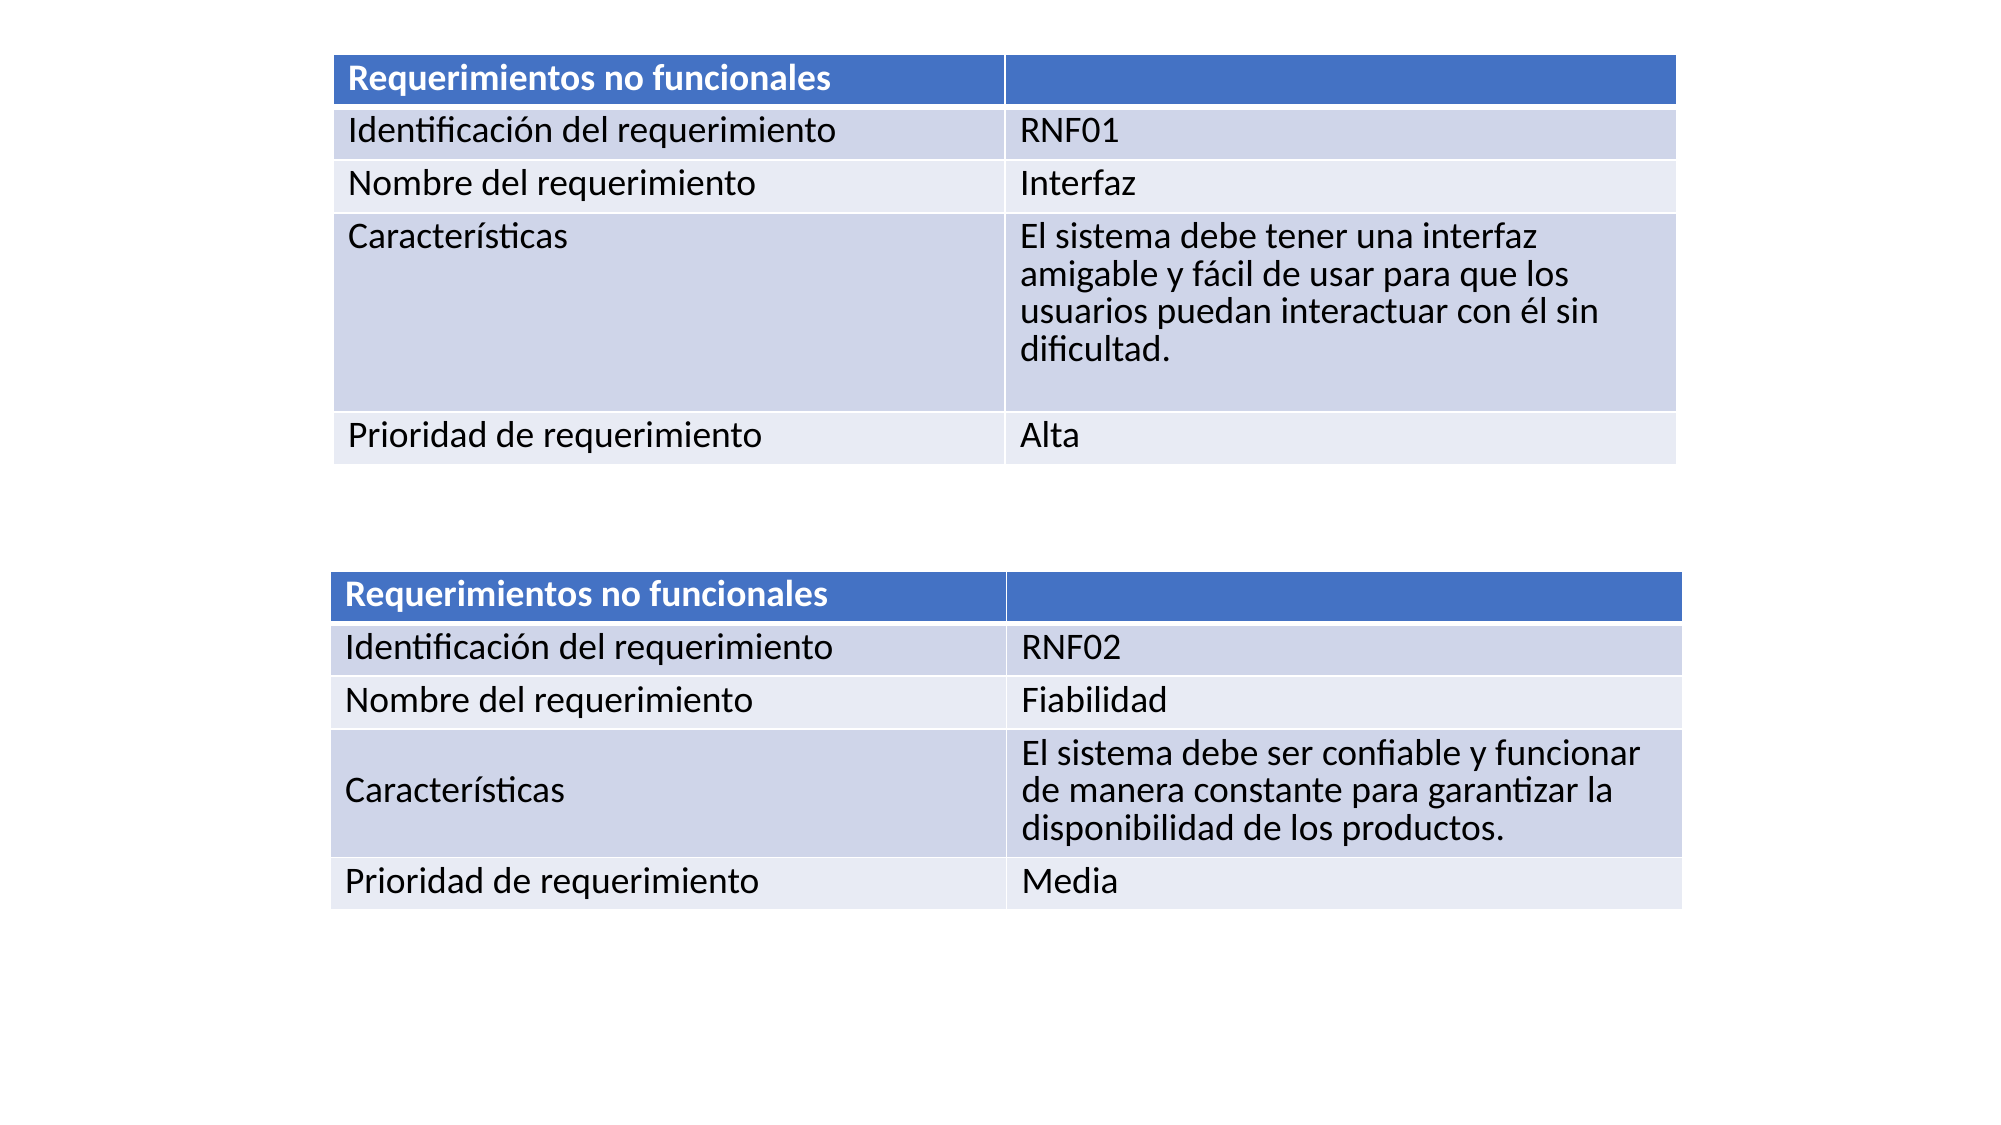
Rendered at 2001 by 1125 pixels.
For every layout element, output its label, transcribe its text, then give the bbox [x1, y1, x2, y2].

table_cell Fiabilidad [1007, 677, 1682, 728]
table_cell ​Alta [1006, 413, 1676, 464]
table_cell RNF01 [1006, 110, 1676, 159]
table_cell Interfaz [1006, 161, 1676, 212]
table_cell ​​Media [1007, 858, 1682, 909]
table_cell Prioridad de requerimiento​ [334, 413, 1004, 464]
table_cell Nombre del requerimiento​​ [331, 677, 1006, 728]
table_cell El sistema debe tener una interfaz amigable y fácil de usar para que los usuarios puedan interactuar con él sin dificultad. [1006, 214, 1676, 411]
table_cell RNF02 [1007, 626, 1682, 675]
table_header ​ [1006, 55, 1676, 104]
table_cell Prioridad de requerimiento​​ [331, 858, 1006, 909]
table_header ​​ [1007, 572, 1682, 621]
table_header Requerimientos no funcionales​​ [331, 572, 1006, 621]
table_cell Nombre del requerimiento​ [334, 161, 1004, 212]
table_cell Identificación del requerimiento​​ [331, 626, 1006, 675]
table_cell Características​ [334, 214, 1004, 411]
table_cell Identificación del requerimiento​ [334, 110, 1004, 159]
table_cell Características​​ [331, 730, 1006, 857]
table_header Requerimientos no funcionales​ [334, 55, 1004, 104]
table_cell El sistema debe ser confiable y funcionar de manera constante para garantizar la disponibilidad de los productos. [1007, 730, 1682, 857]
